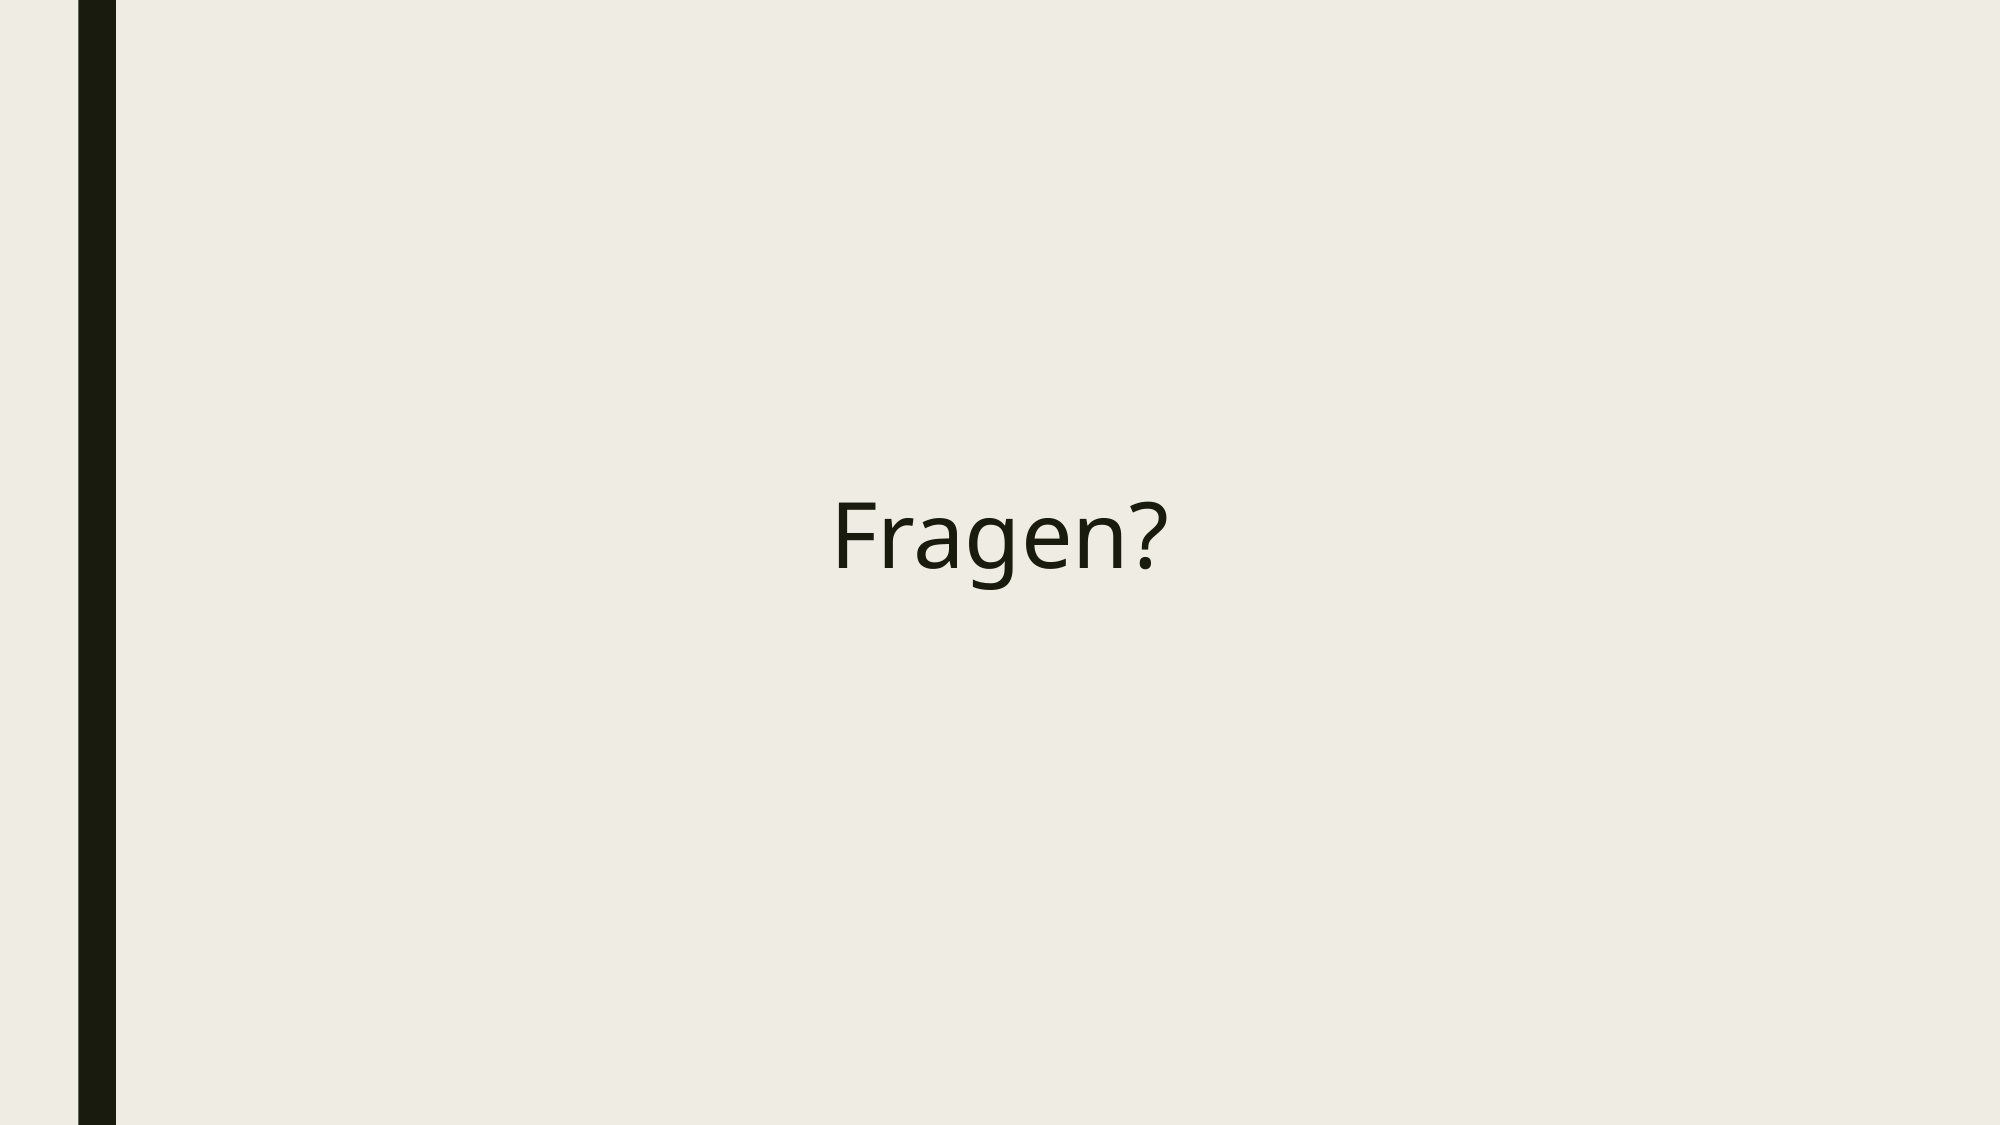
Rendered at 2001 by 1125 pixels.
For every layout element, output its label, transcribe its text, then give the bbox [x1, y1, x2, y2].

title Fragen? [687, 482, 1313, 643]
